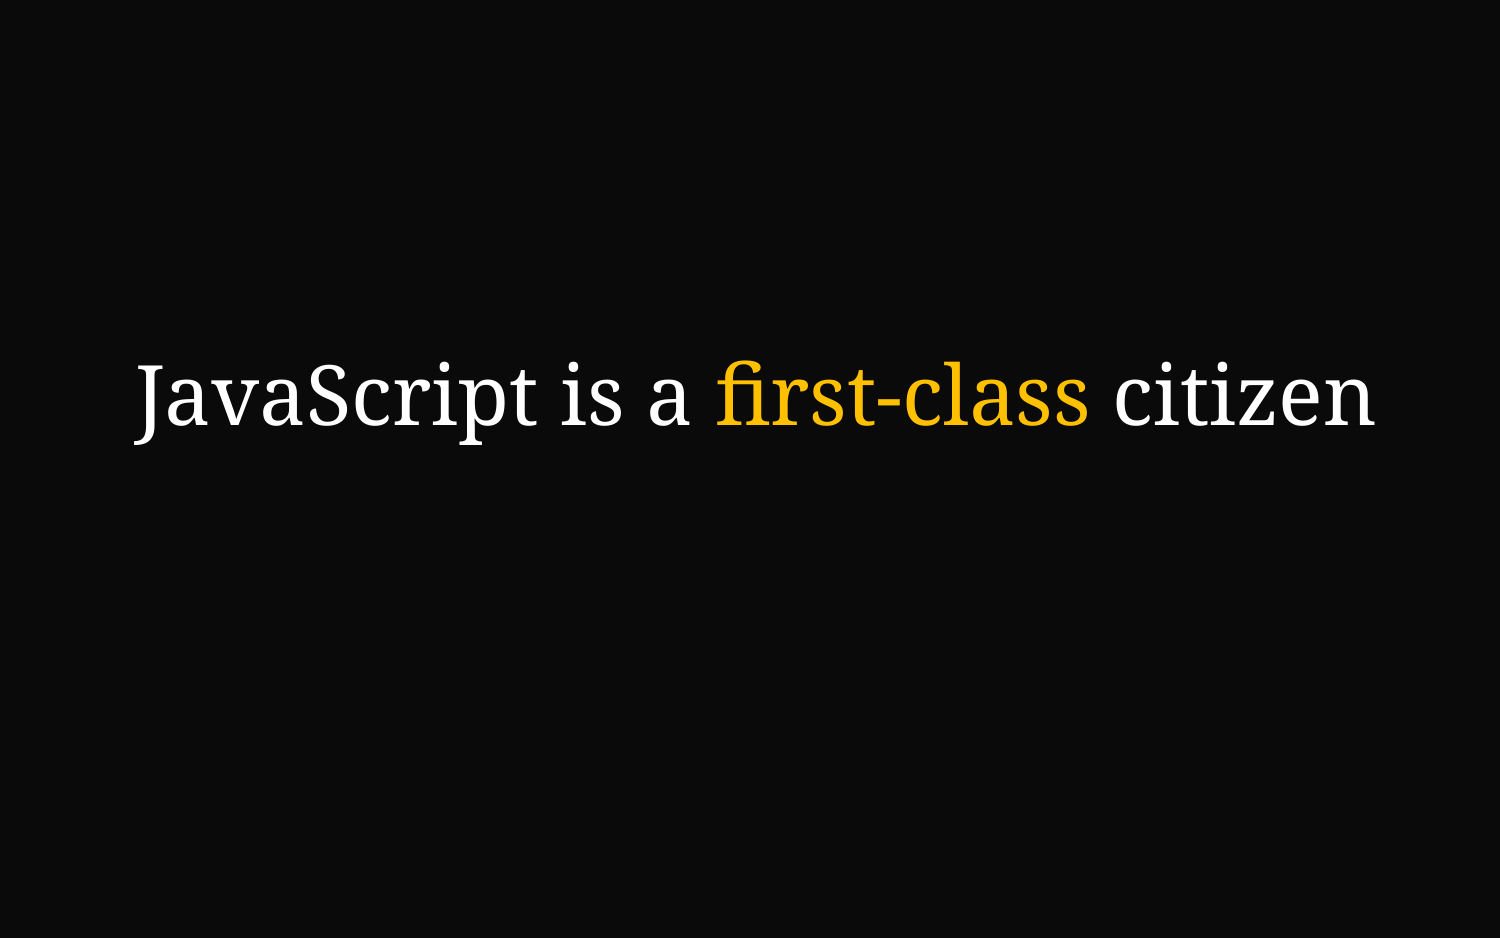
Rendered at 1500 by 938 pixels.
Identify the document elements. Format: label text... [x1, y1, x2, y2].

title JavaScript is a first-class citizen [24, 291, 1488, 493]
